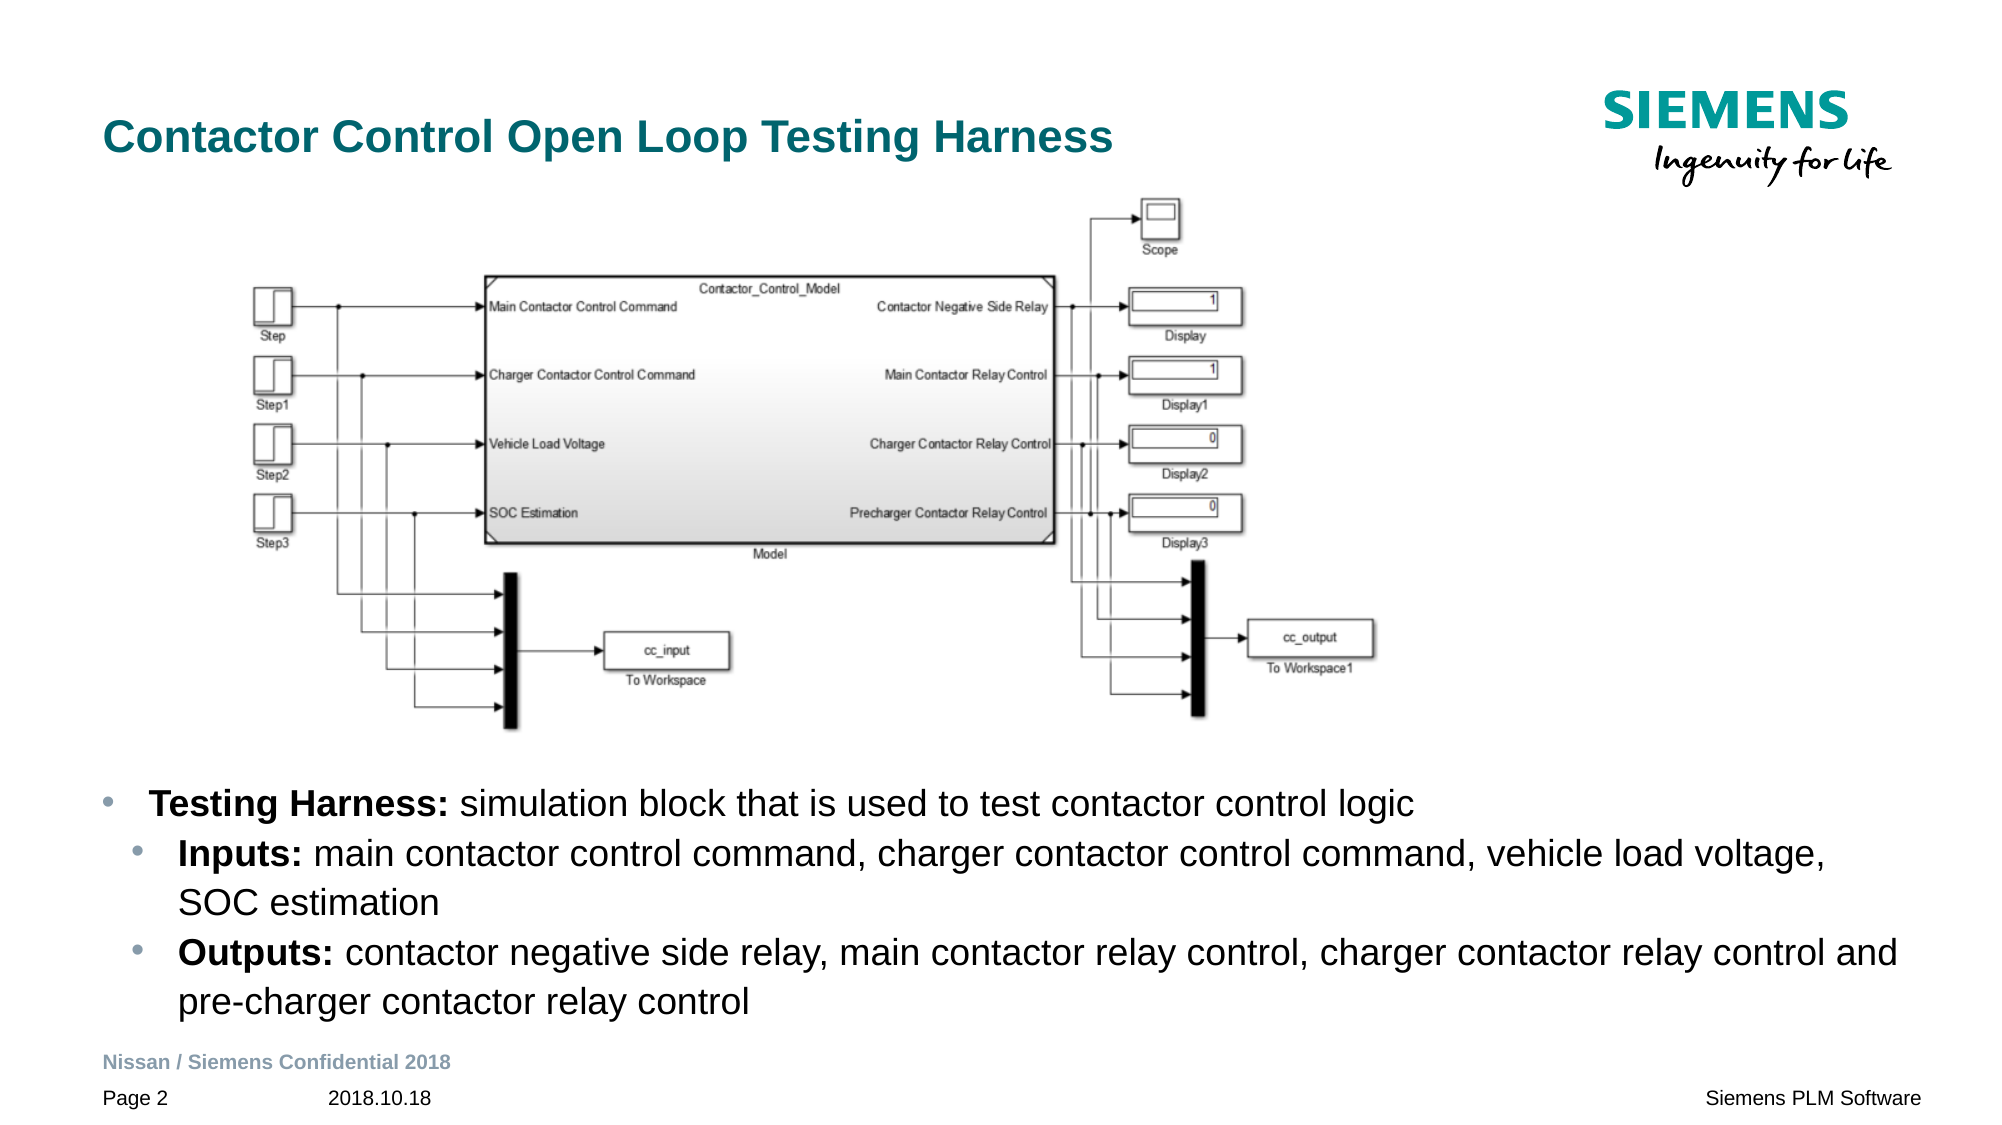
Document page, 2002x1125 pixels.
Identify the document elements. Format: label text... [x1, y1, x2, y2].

title Contactor Control Open Loop Testing Harness [0, 0, 2001, 237]
picture [225, 187, 1439, 738]
list Testing Harness: simulation block that is used to test contactor control logic Inputs: main contactor control command, charger contactor control command, vehicle load voltage, SOC estimation Outputs: contactor negative side relay, main contactor relay control, charger contactor relay control and pre-charger contactor relay control [101, 774, 1900, 1026]
